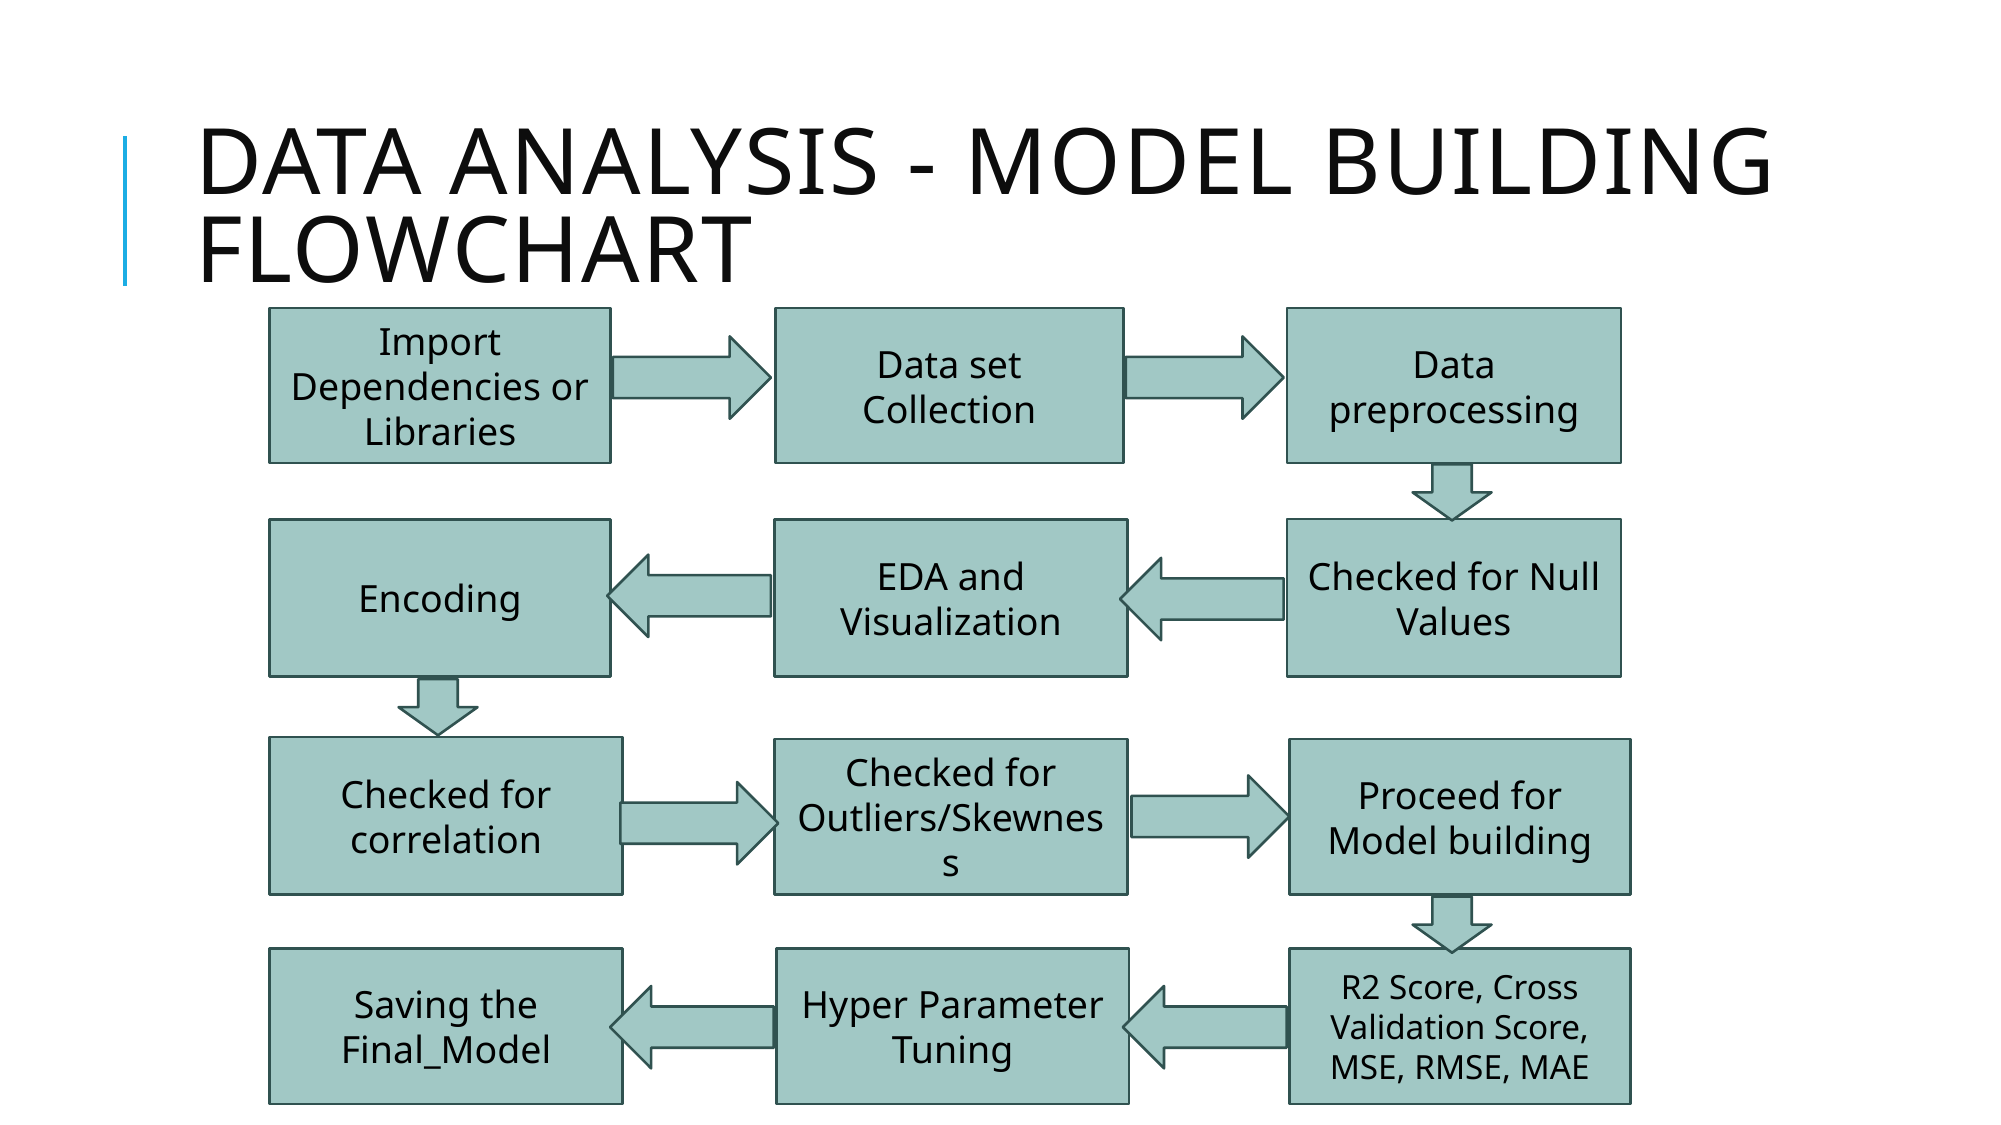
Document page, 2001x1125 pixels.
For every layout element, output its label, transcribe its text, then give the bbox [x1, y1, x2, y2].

text_box Import Dependencies or Libraries [268, 307, 612, 464]
text_box EDA and Visualization [773, 518, 1129, 678]
text_box Checked for Null Values [1286, 518, 1622, 678]
text_box [397, 677, 479, 737]
text_box [1411, 895, 1493, 954]
text_box [1130, 774, 1291, 859]
text_box [609, 984, 776, 1070]
text_box Data set Collection [774, 307, 1125, 464]
text_box Checked for correlation [268, 736, 624, 896]
text_box [1121, 984, 1288, 1070]
text_box [611, 335, 772, 420]
text_box Proceed for Model building [1288, 738, 1632, 896]
text_box [619, 780, 780, 866]
title DATA ANALYSIS - MODEL BUILDING FLOWCHART [180, 134, 2000, 290]
text_box [1124, 335, 1285, 420]
text_box Checked for Outliers/Skewness [773, 738, 1129, 896]
text_box Data preprocessing [1286, 307, 1622, 464]
text_box Saving the Final_Model [268, 947, 624, 1105]
text_box Hyper Parameter Tuning [775, 947, 1130, 1105]
text_box [1119, 556, 1285, 642]
text_box Encoding [268, 518, 612, 678]
text_box [606, 553, 773, 639]
text_box [1411, 462, 1493, 522]
text_box R2 Score, Cross Validation Score, MSE, RMSE, MAE [1288, 947, 1632, 1105]
